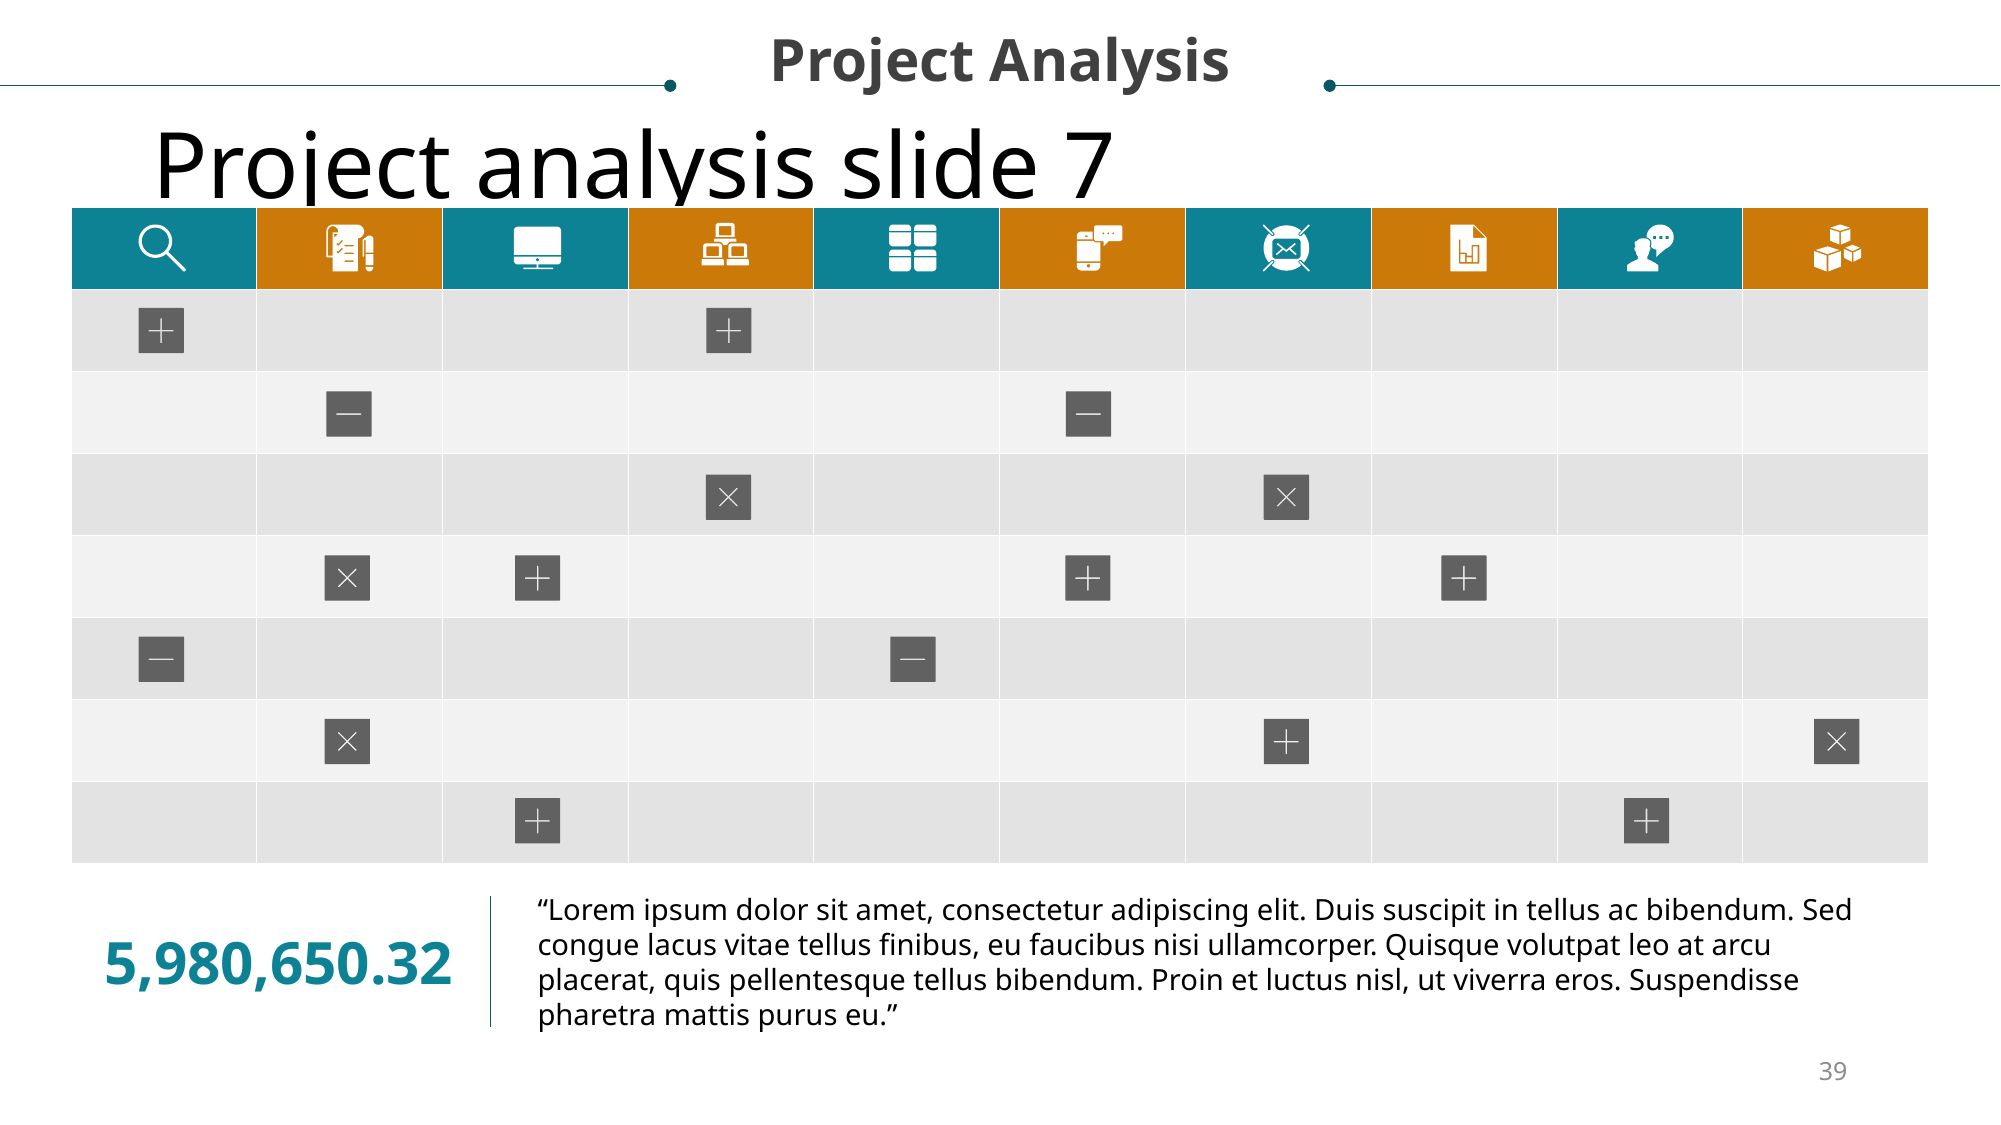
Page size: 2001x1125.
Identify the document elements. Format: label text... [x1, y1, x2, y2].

text_box [515, 555, 561, 601]
table_cell [1186, 536, 1371, 617]
table_cell [1372, 372, 1557, 453]
table_cell [1186, 618, 1371, 699]
table_header [1743, 208, 1928, 289]
table_cell [1743, 372, 1928, 453]
table_cell [1000, 700, 1185, 781]
text_box 5,980,650.32 [87, 926, 470, 997]
table_header [1558, 208, 1742, 289]
table_cell [443, 454, 628, 535]
table_cell [629, 454, 813, 535]
table_header [1186, 208, 1371, 289]
table_cell [1743, 700, 1928, 781]
text_box [1624, 798, 1670, 844]
table_cell [1186, 700, 1371, 781]
text_box [138, 224, 186, 272]
table_cell [629, 782, 813, 863]
table_cell [257, 290, 442, 371]
table_cell [1372, 290, 1557, 371]
table_header [629, 208, 813, 289]
table_header [814, 208, 999, 289]
text_box [705, 474, 752, 520]
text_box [1814, 224, 1862, 272]
table_cell [72, 290, 256, 371]
table_cell [72, 700, 256, 781]
table_cell [1558, 618, 1742, 699]
text_box [1814, 718, 1860, 765]
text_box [513, 226, 562, 270]
table_cell [1743, 618, 1928, 699]
table_cell [1558, 782, 1742, 863]
table_header [72, 208, 256, 289]
table_cell [814, 290, 999, 371]
table_cell [1743, 454, 1928, 535]
text_box [1065, 391, 1112, 437]
table_cell [814, 700, 999, 781]
slide_number 39 [1412, 1042, 1863, 1103]
table_cell [1372, 618, 1557, 699]
table_header [443, 208, 628, 289]
table_cell [1743, 536, 1928, 617]
table_cell [257, 782, 442, 863]
table_cell [1558, 454, 1742, 535]
table_cell [814, 372, 999, 453]
table_cell [1743, 782, 1928, 863]
table_cell [72, 372, 256, 453]
table_cell [1558, 290, 1742, 371]
table_cell [72, 536, 256, 617]
table_cell [257, 618, 442, 699]
table_cell [1000, 536, 1185, 617]
table_cell [443, 782, 628, 863]
table_header [1372, 208, 1557, 289]
table_cell [443, 372, 628, 453]
table_cell [1372, 700, 1557, 781]
table_cell [443, 290, 628, 371]
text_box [1262, 224, 1310, 272]
table_cell [443, 536, 628, 617]
table_cell [1186, 782, 1371, 863]
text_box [1626, 224, 1674, 272]
table_cell [1000, 290, 1185, 371]
table_cell [72, 454, 256, 535]
table_cell [1558, 536, 1742, 617]
text_box [890, 636, 936, 682]
text_box Project Analysis [37, 31, 1963, 165]
table_cell [814, 454, 999, 535]
table_cell [814, 536, 999, 617]
table_cell [1000, 454, 1185, 535]
table_cell [1000, 782, 1185, 863]
table_cell [257, 536, 442, 617]
table_cell [629, 700, 813, 781]
text_box [706, 307, 752, 354]
table_cell [1372, 782, 1557, 863]
table_cell [72, 782, 256, 863]
text_box [138, 636, 185, 682]
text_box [701, 222, 749, 266]
text_box [324, 718, 370, 765]
table_cell [1558, 372, 1742, 453]
text_box “Lorem ipsum dolor sit amet, consectetur adipiscing elit. Duis suscipit in tellus ac bibendum. Sed congue lacus vitae tellus finibus, eu faucibus nisi ullamcorper. Quisque volutpat leo at arcu placerat, quis pellentesque tellus bibendum. Proin et luctus nisl, ut viverra eros. Suspendisse pharetra mattis purus eu.” [537, 891, 1863, 1032]
table_header [257, 208, 442, 289]
text_box [1065, 555, 1111, 601]
table_header [1000, 208, 1185, 289]
text_box [326, 391, 372, 437]
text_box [1076, 225, 1123, 271]
text_box [1263, 718, 1309, 765]
text_box [324, 555, 370, 601]
table_cell [629, 618, 813, 699]
text_box [1441, 555, 1487, 601]
table_cell [1186, 454, 1371, 535]
table_cell [72, 618, 256, 699]
table_cell [814, 782, 999, 863]
table_cell [1000, 372, 1185, 453]
text_box [138, 307, 184, 354]
table_cell [1186, 372, 1371, 453]
table_cell [629, 536, 813, 617]
text_box [1263, 474, 1310, 520]
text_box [326, 224, 374, 272]
table_cell [814, 618, 999, 699]
table_cell [443, 700, 628, 781]
table_cell [1743, 290, 1928, 371]
table_cell [629, 290, 813, 371]
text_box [1450, 224, 1487, 272]
table_cell [257, 372, 442, 453]
table_cell [1000, 618, 1185, 699]
title Project analysis slide 7 [137, 165, 1863, 206]
table_cell [1558, 700, 1742, 781]
table_cell [1372, 454, 1557, 535]
table_cell [1372, 536, 1557, 617]
table_cell [443, 618, 628, 699]
table_cell [257, 700, 442, 781]
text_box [889, 224, 937, 272]
table_cell [257, 454, 442, 535]
text_box [515, 798, 561, 844]
table_cell [629, 372, 813, 453]
table_cell [1186, 290, 1371, 371]
